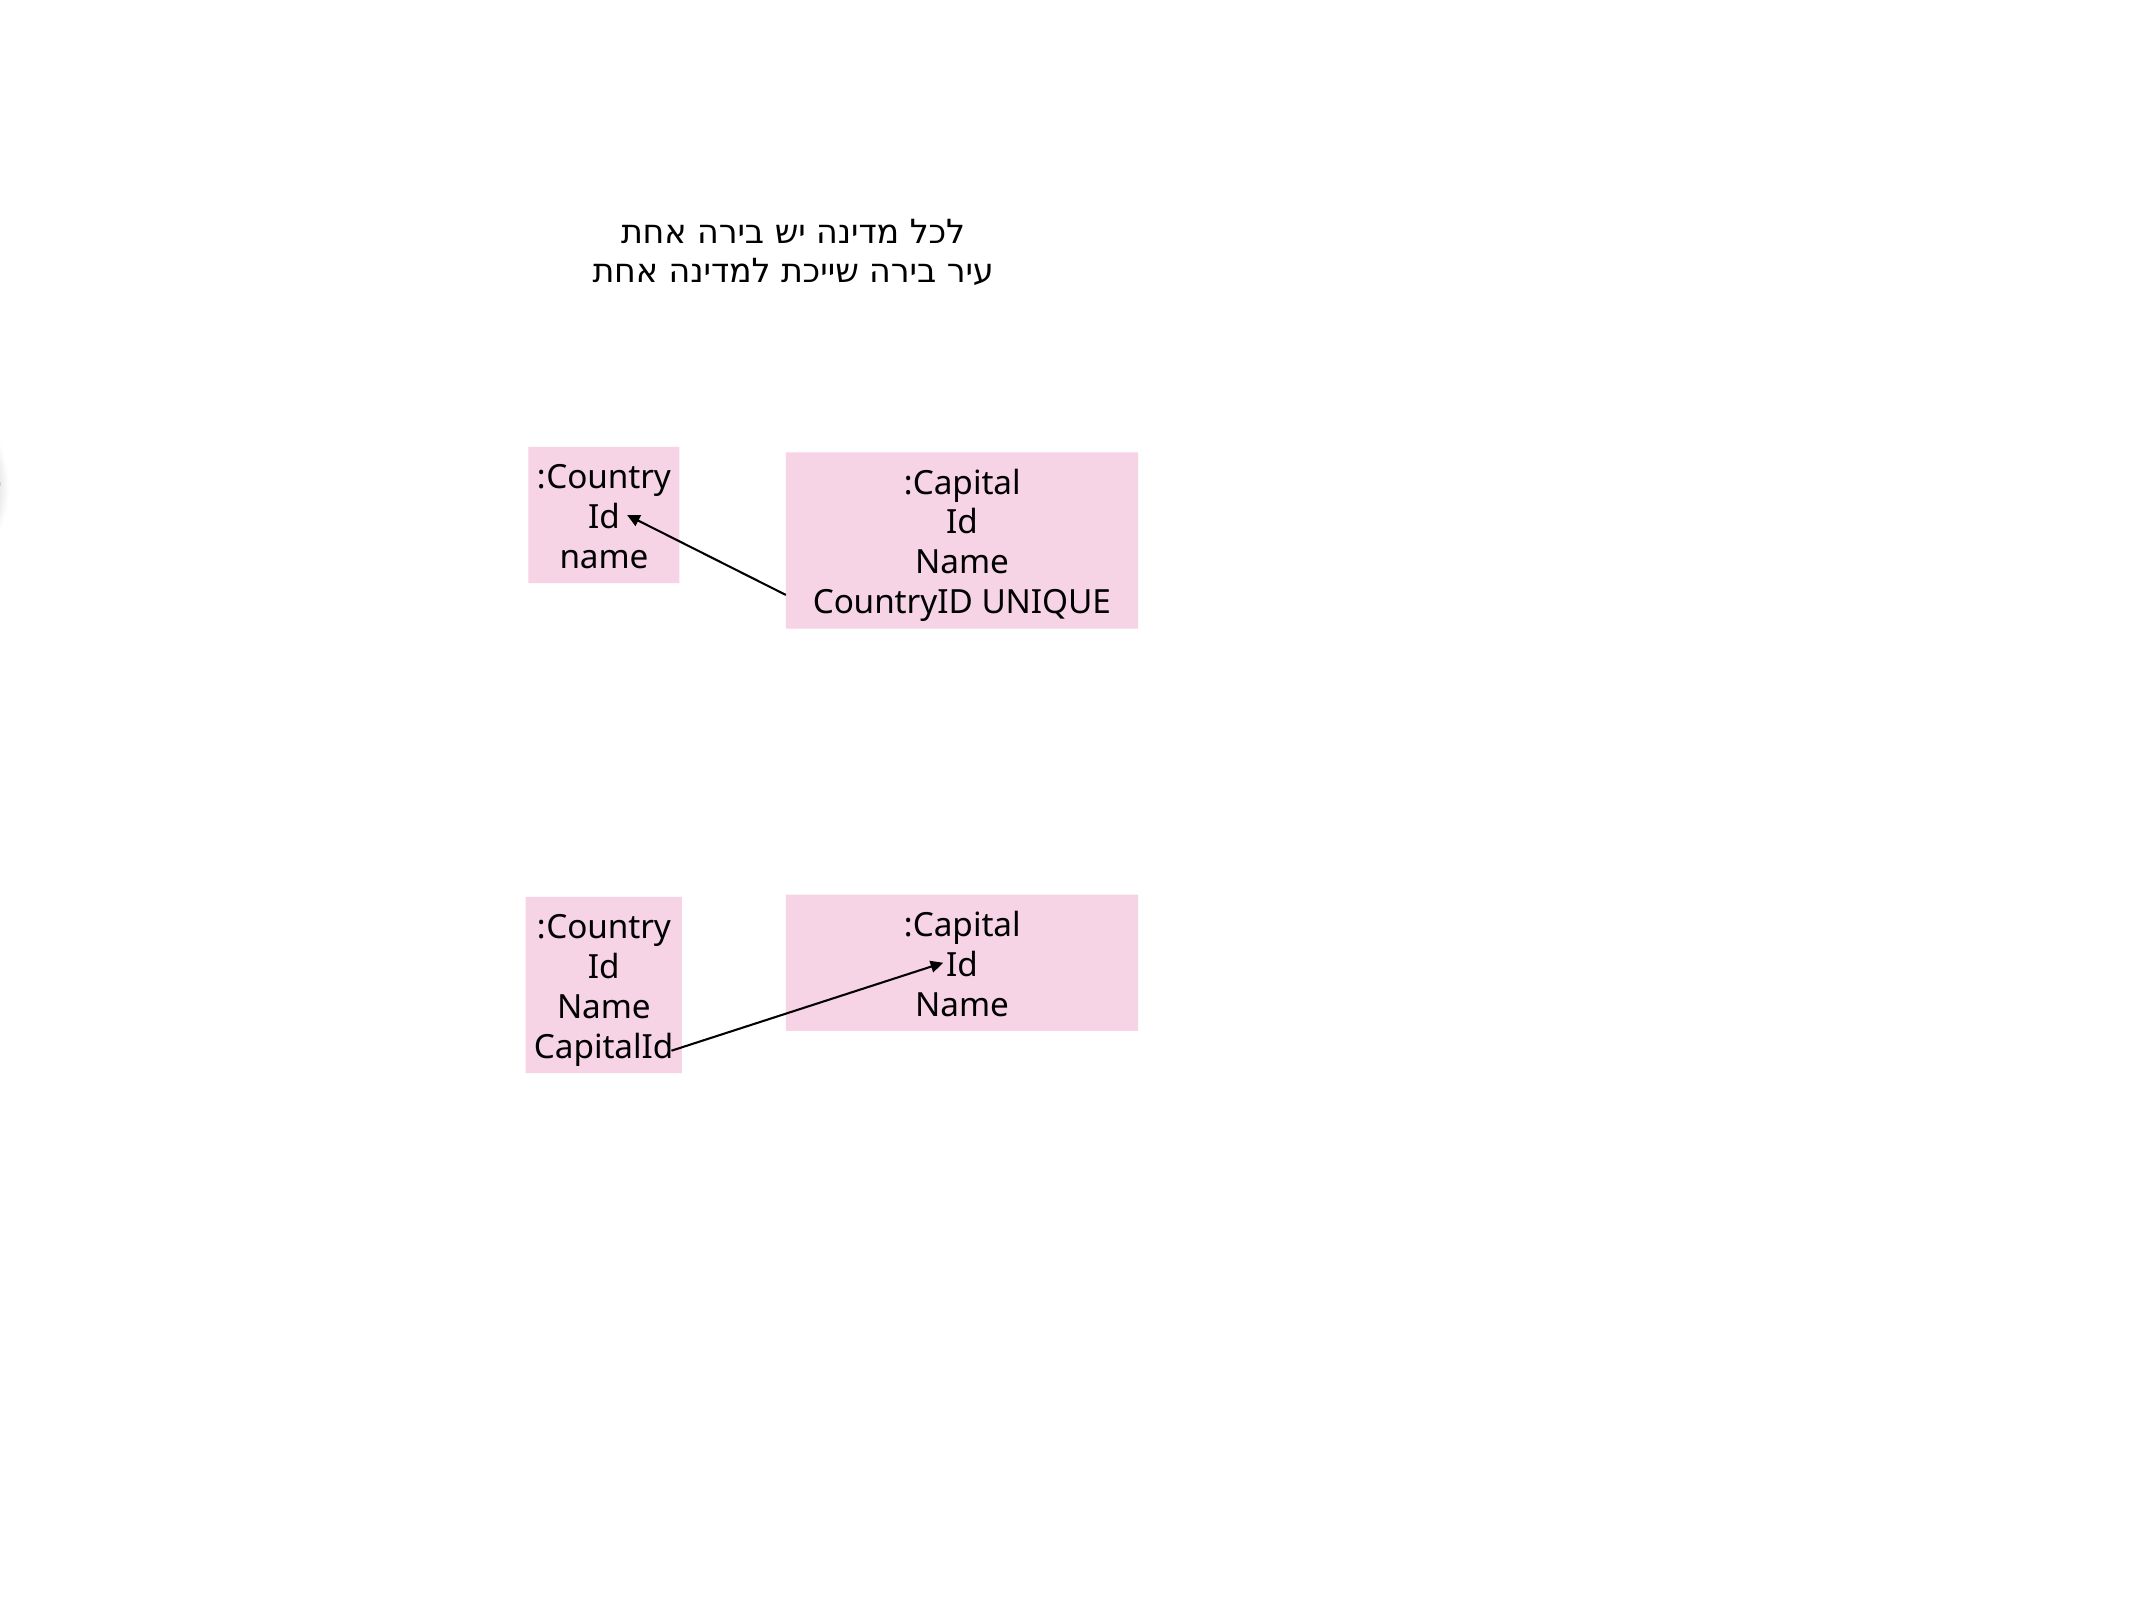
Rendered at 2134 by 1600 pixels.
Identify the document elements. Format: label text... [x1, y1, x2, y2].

text_box Capital: Id Name [785, 894, 1139, 1031]
text_box Capital: Id Name CountryID UNIQUE [785, 452, 1139, 629]
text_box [671, 962, 944, 1051]
text_box Country: Id Name CapitalId [525, 896, 682, 1074]
text_box Country: Id name [528, 446, 680, 584]
text_box לכל מדינה יש בירה אחת עיר בירה שייכת למדינה אחת [584, 201, 1003, 298]
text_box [626, 514, 787, 596]
